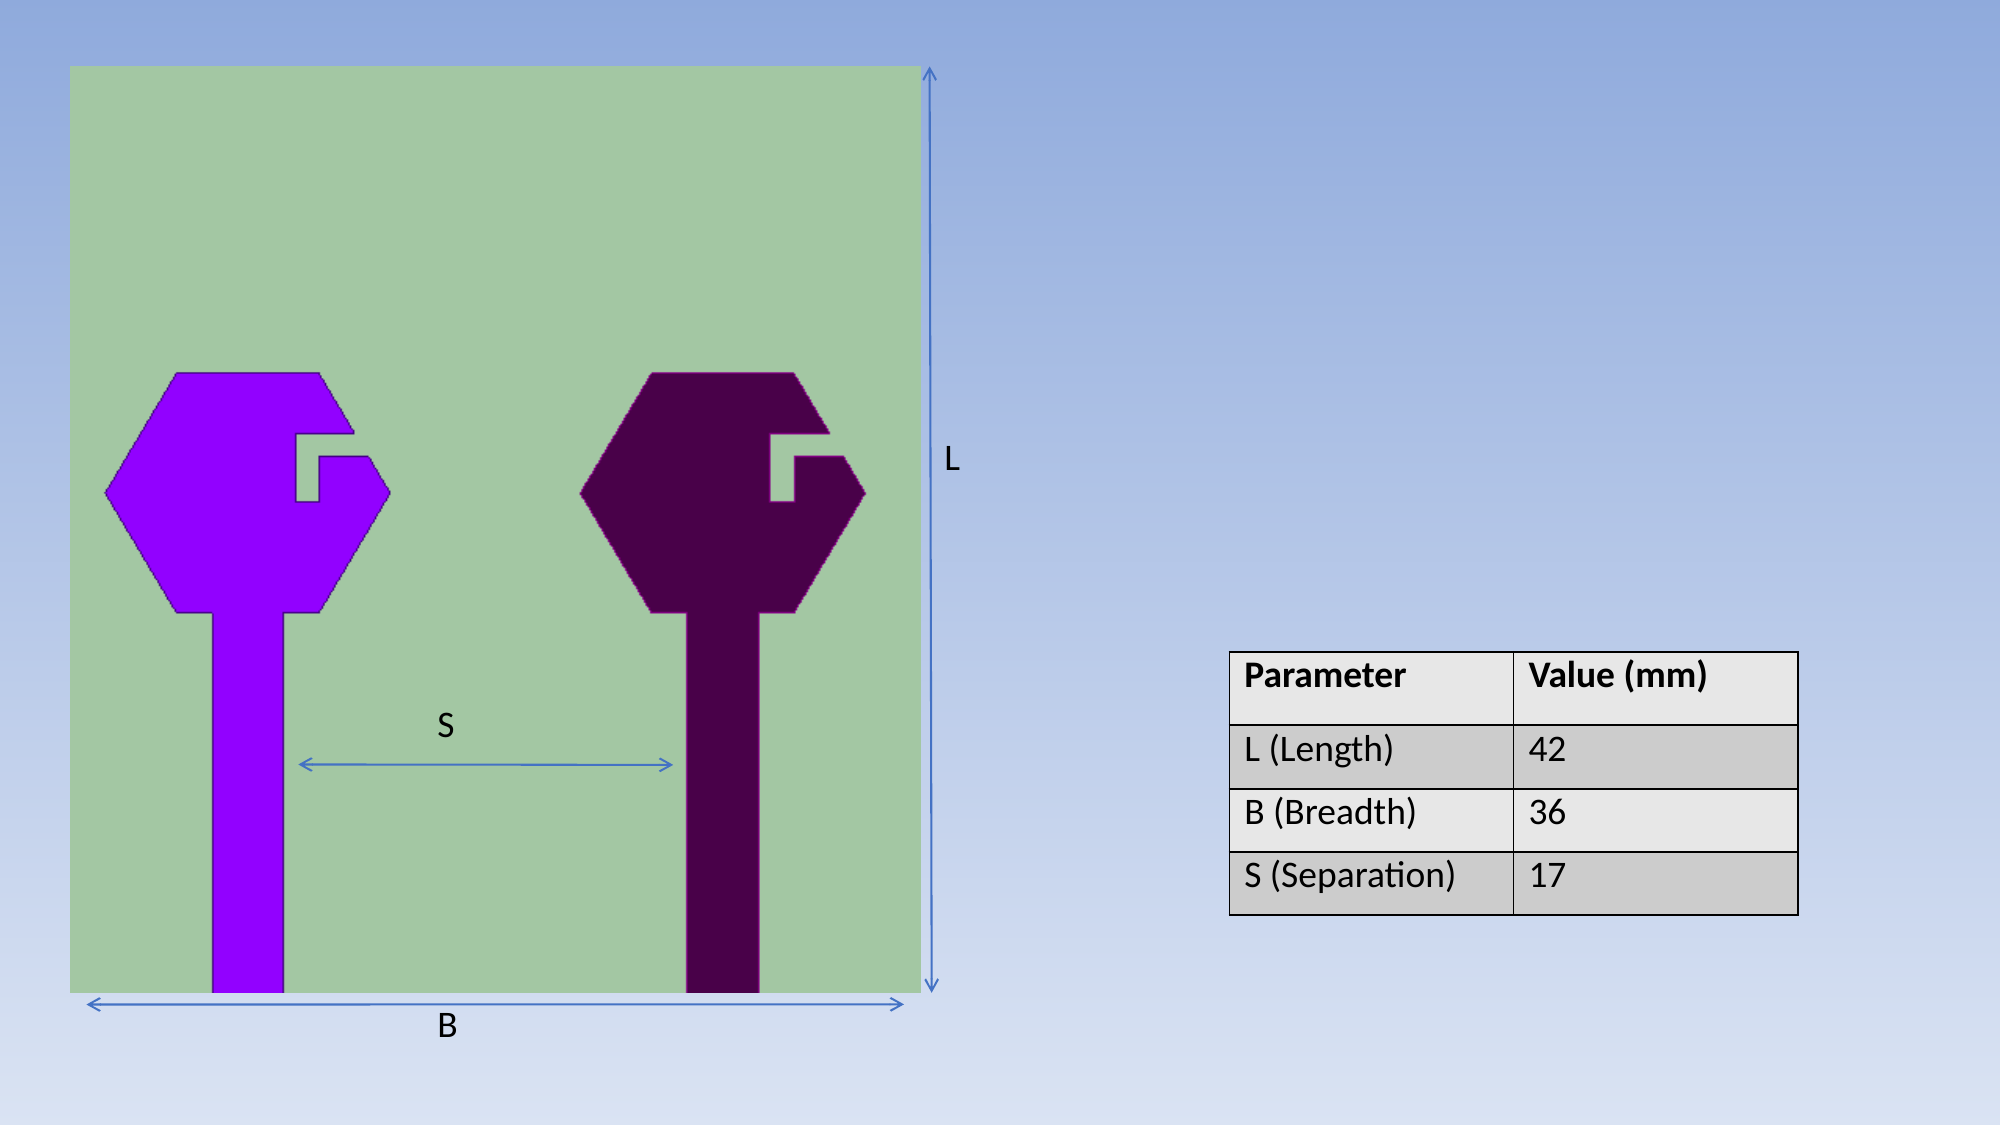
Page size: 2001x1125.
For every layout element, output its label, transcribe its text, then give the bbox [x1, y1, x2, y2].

table_cell 42 [1514, 726, 1797, 788]
picture [70, 66, 921, 993]
table_cell 36 [1514, 790, 1797, 851]
table_cell B (Breadth) [1230, 790, 1513, 851]
table_cell L (Length) [1230, 726, 1513, 788]
table_cell 17 [1514, 853, 1797, 914]
table_header Value (mm) [1514, 653, 1797, 724]
table_cell S (Separation) [1230, 853, 1513, 914]
text_box L [932, 425, 994, 486]
text_box B [422, 1005, 472, 1053]
text_box B [422, 993, 472, 1004]
table_header Parameter [1230, 653, 1513, 724]
